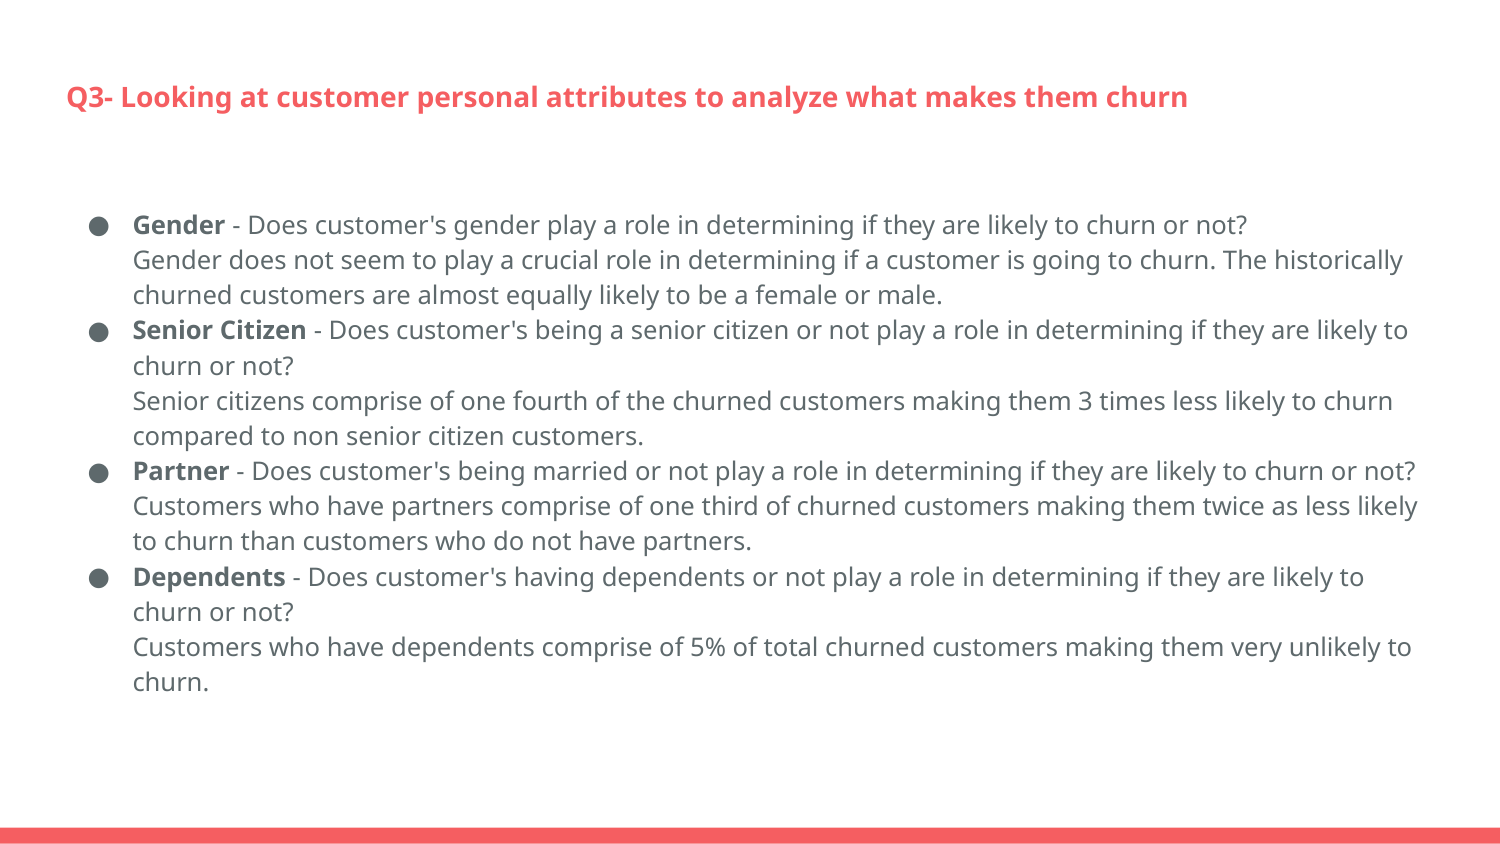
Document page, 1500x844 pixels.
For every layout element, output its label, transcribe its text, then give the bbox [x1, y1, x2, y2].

title Q3- Looking at customer personal attributes to analyze what makes them churn [51, 64, 1449, 167]
list Gender - Does customer's gender play a role in determining if they are likely to churn or not? Gender does not seem to play a crucial role in determining if a customer is going to churn. The historically churned customers are almost equally likely to be a female or male. Senior Citizen - Does customer's being a senior citizen or not play a role in determining if they are likely to churn or not? Senior citizens comprise of one fourth of the churned customers making them 3 times less likely to churn compared to non senior citizen customers. Partner - Does customer's being married or not play a role in determining if they are likely to churn or not? Customers who have partners comprise of one third of churned customers making them twice as less likely to churn than customers who do not have partners. Dependents - Does customer's having dependents or not play a role in determining if they are likely to churn or not? Customers who have dependents comprise of 5% of total churned customers making them very unlikely to churn. [51, 189, 1449, 750]
